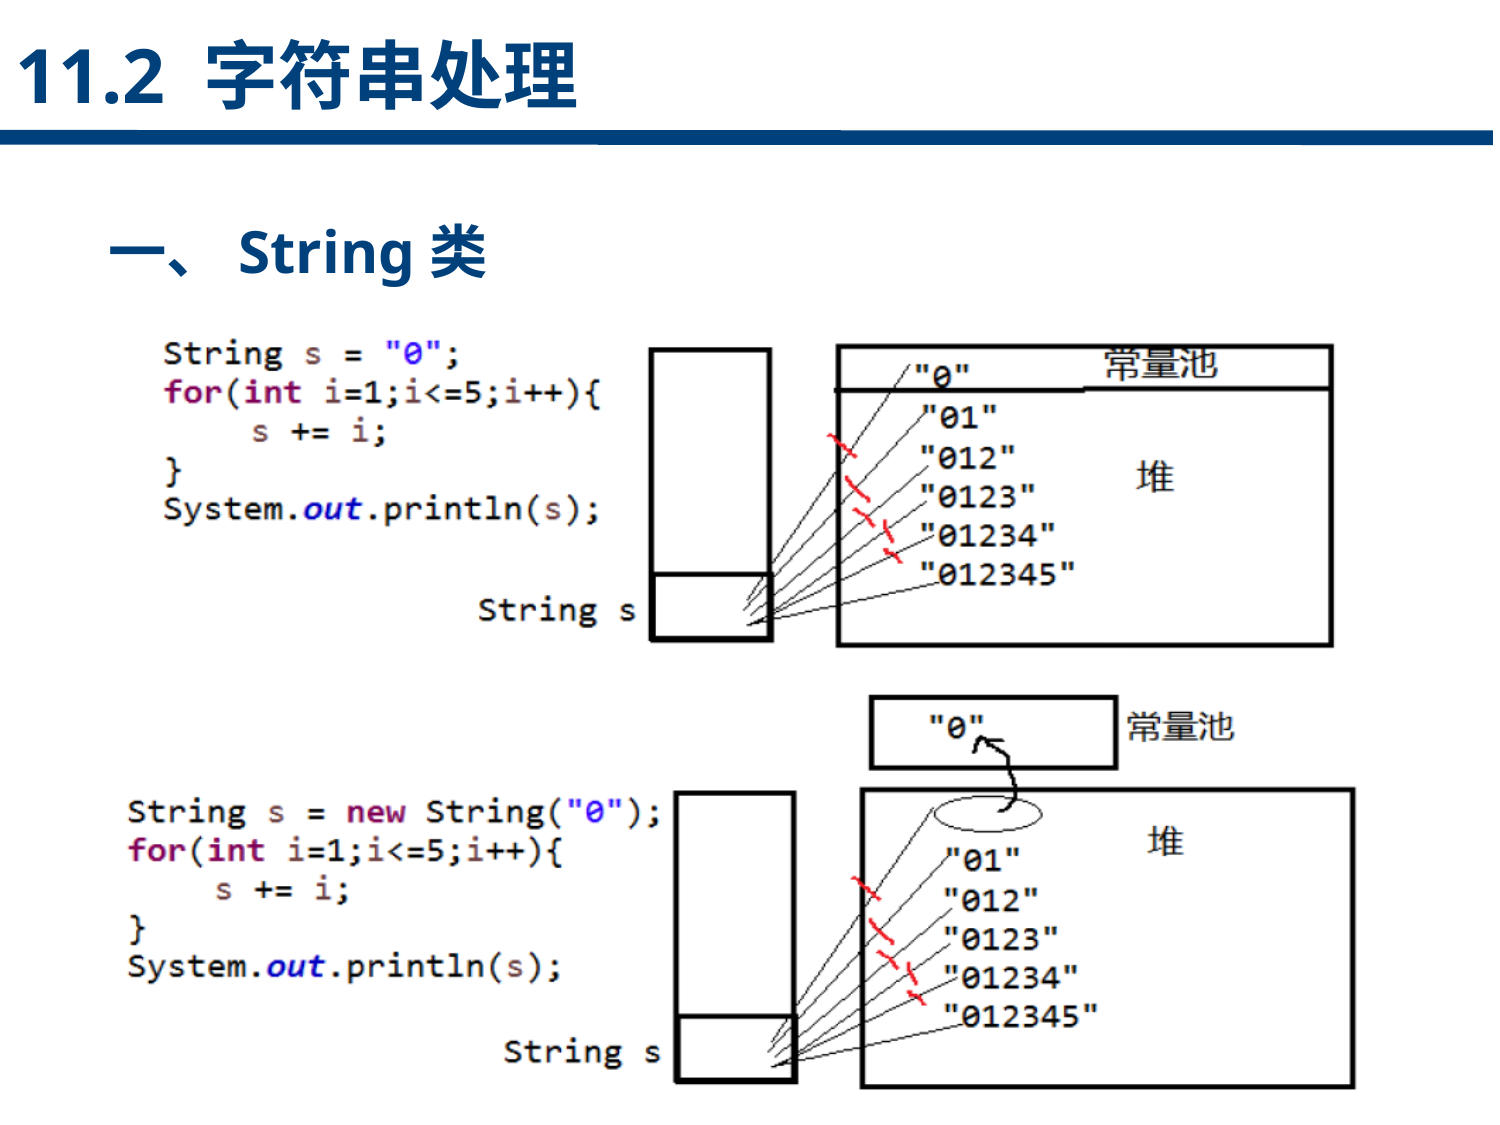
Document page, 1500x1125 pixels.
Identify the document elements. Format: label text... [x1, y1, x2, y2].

text_box 11.2 字符串处理 [0, 21, 593, 127]
text_box 一、String类 [5, 172, 1317, 293]
picture [124, 315, 1365, 1104]
